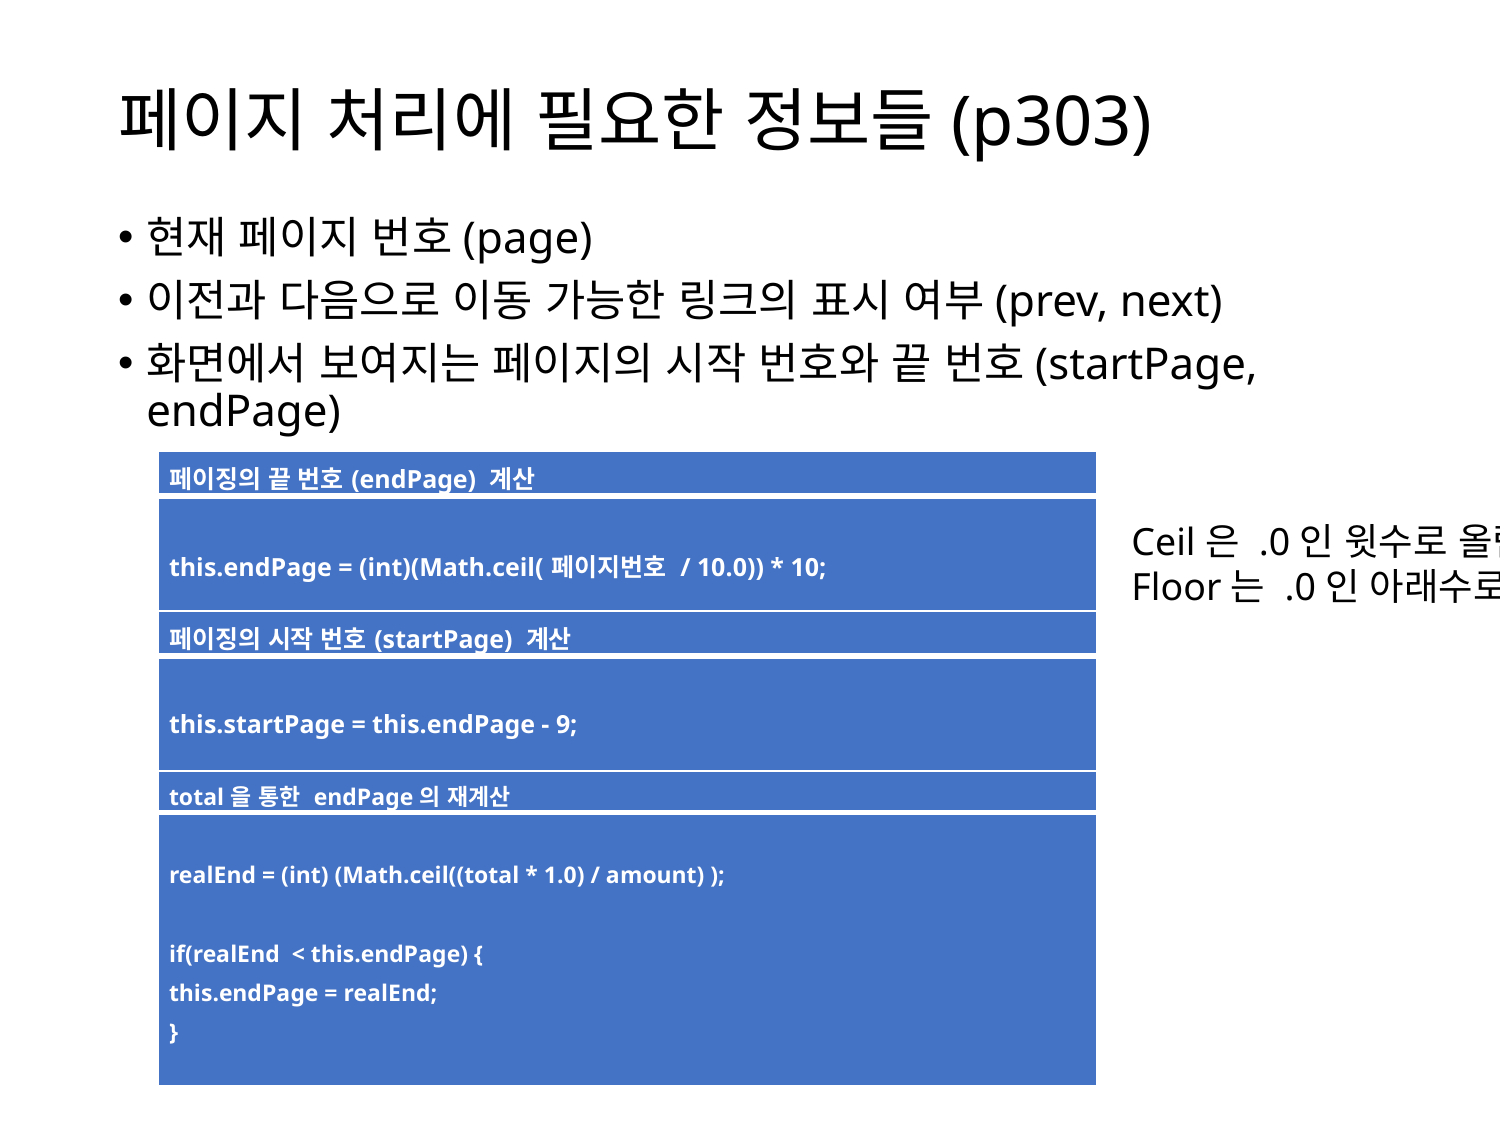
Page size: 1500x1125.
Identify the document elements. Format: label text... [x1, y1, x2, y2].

title 페이지 처리에 필요한 정보들(p303) [103, 59, 1397, 188]
table_cell this.startPage = this.endPage - 9; [159, 659, 1096, 770]
table_header 페이징의 시작 번호(startPage) 계산 [159, 612, 1096, 653]
text_box Ceil은 .0인 윗수로 올림 Floor는 .0인 아래수로 내림 [1116, 510, 1500, 616]
list 현재 페이지 번호(page) 이전과 다음으로 이동 가능한 링크의 표시 여부(prev, next) 화면에서 보여지는 페이지의 시작 번호와 끝 번호(startPage, endPage) [103, 208, 1397, 1014]
table_header 페이징의 끝 번호(endPage) 계산 [159, 452, 1096, 493]
table_header total을 통한 endPage의 재계산 [159, 772, 1096, 810]
table_cell realEnd = (int) (Math.ceil((total * 1.0) / amount) ); if(realEnd < this.endPage) { this.endPage = realEnd; } [159, 815, 1096, 1085]
table_cell this.endPage = (int)(Math.ceil(페이지번호 / 10.0)) * 10; [159, 499, 1096, 610]
